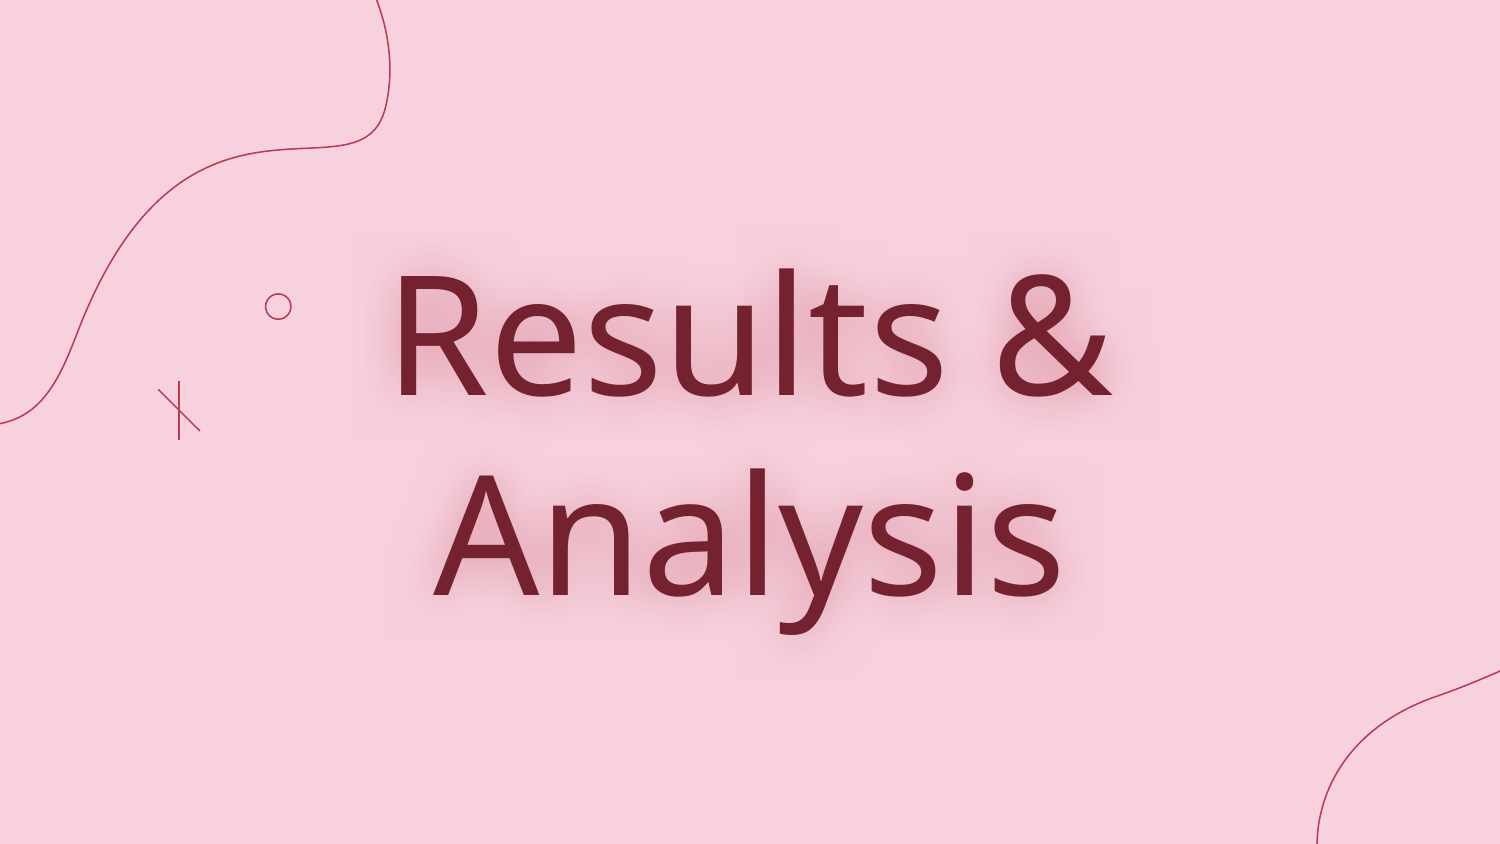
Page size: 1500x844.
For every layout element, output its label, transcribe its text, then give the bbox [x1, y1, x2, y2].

title Results & Analysis [220, 228, 1280, 422]
